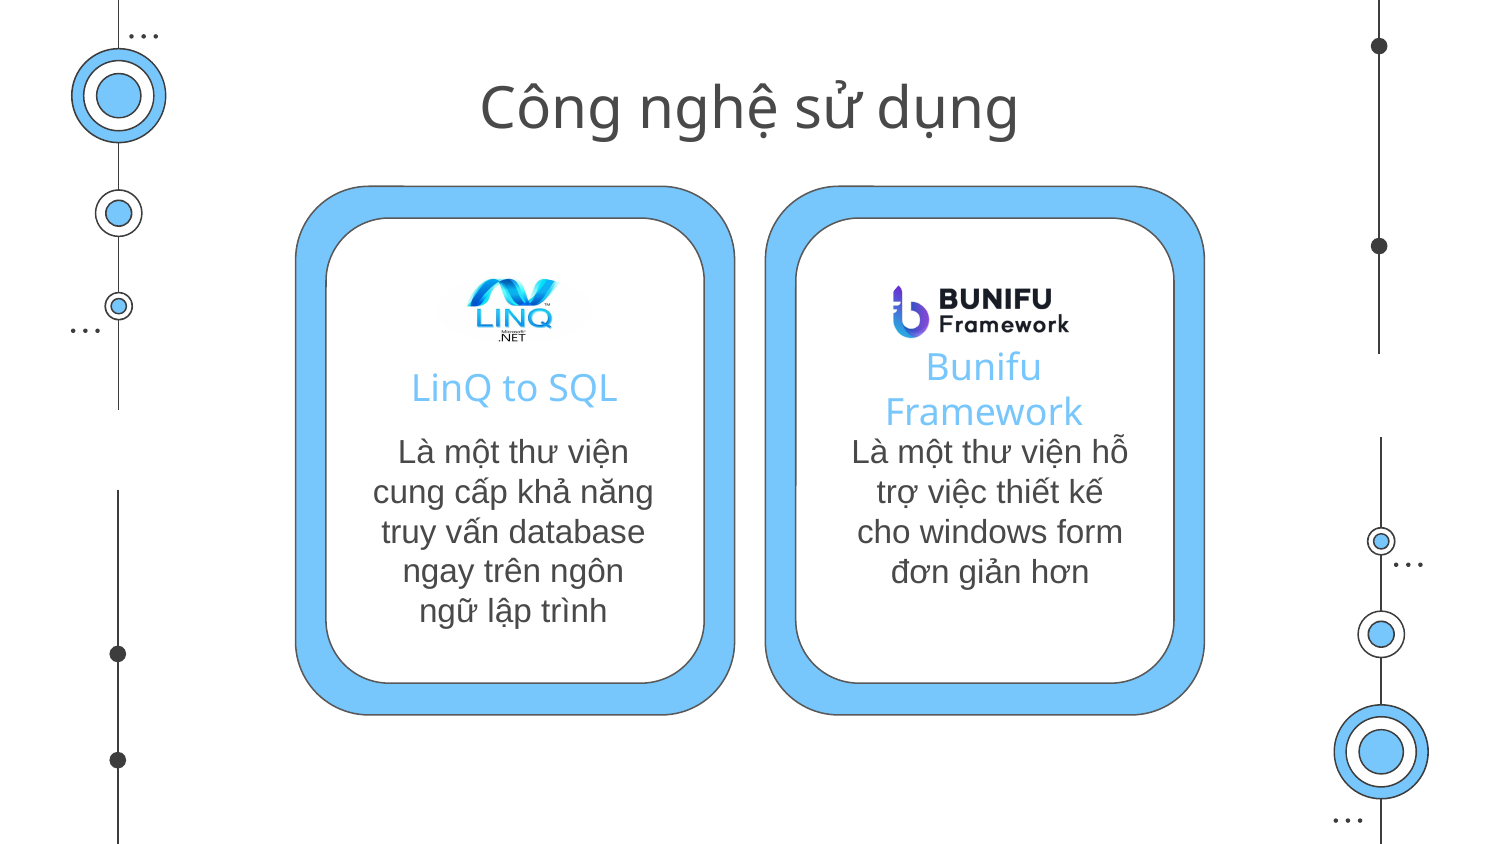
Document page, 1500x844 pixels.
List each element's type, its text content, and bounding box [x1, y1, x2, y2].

subtitle Là một thư viện hỗ trợ việc thiết kế cho windows form đơn giản hơn [836, 415, 1145, 625]
picture [436, 275, 593, 343]
picture [886, 258, 1081, 361]
subtitle Bunifu Framework [813, 364, 1155, 411]
subtitle LinQ to SQL [343, 361, 686, 413]
text_box [795, 218, 1175, 684]
title Công nghệ sử dụng [296, 55, 1204, 156]
text_box [325, 218, 705, 684]
text_box [765, 186, 1205, 715]
subtitle Là một thư viện cung cấp khả năng truy vấn database ngay trên ngôn ngữ lập trình [355, 414, 672, 657]
text_box [295, 186, 735, 715]
